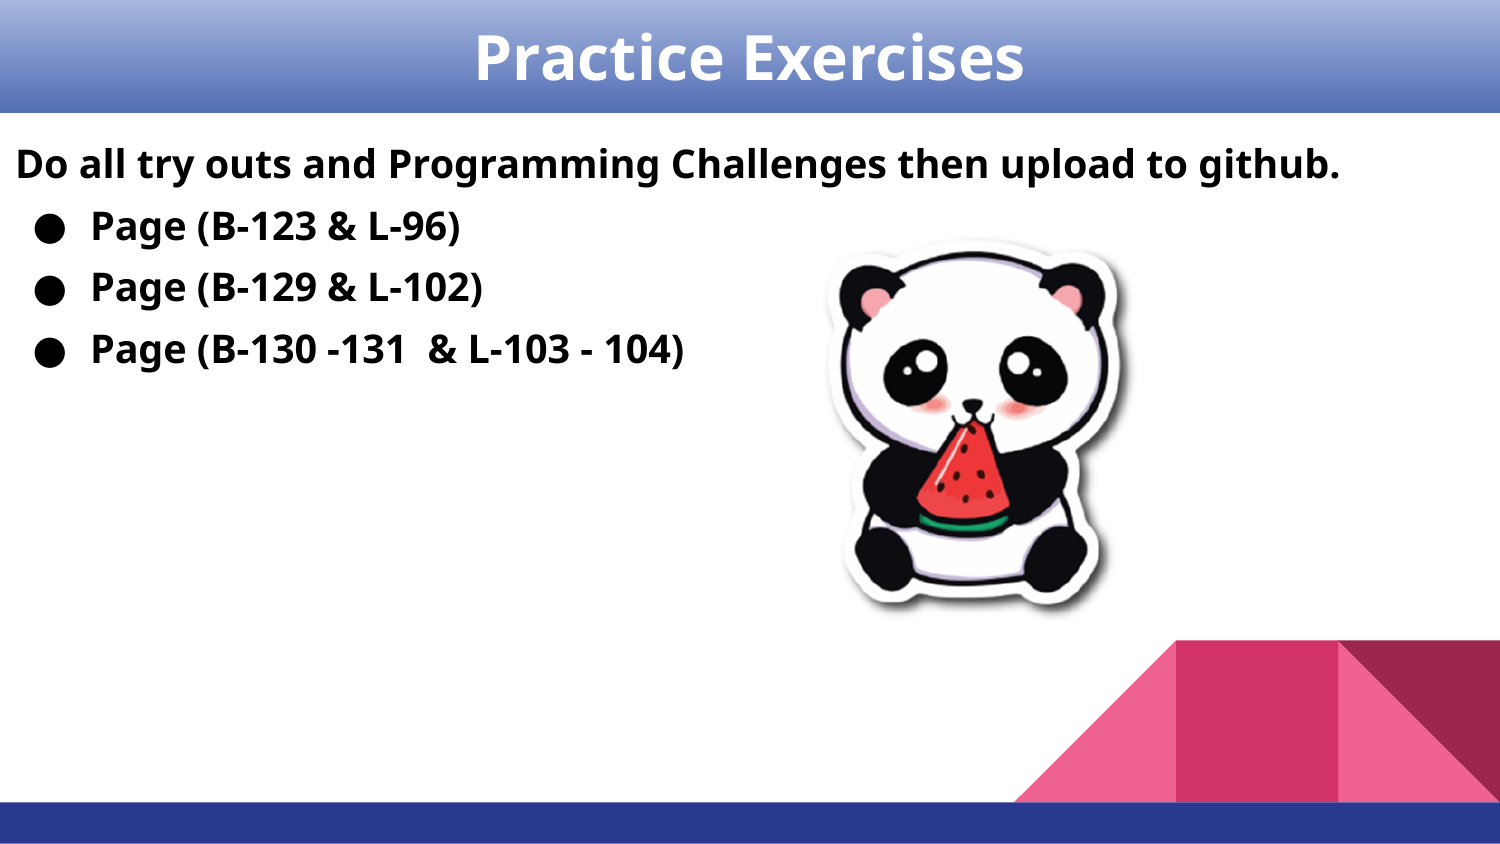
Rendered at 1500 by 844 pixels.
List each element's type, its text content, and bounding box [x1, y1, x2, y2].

text_box Practice Exercises [0, 0, 1500, 112]
picture [757, 213, 1194, 631]
title Do all try outs and Programming Challenges then upload to github. Page (B-123 & L-96) Page (B-129 & L-102) Page (B-130 -131 & L-103 - 104) [0, 112, 1500, 803]
